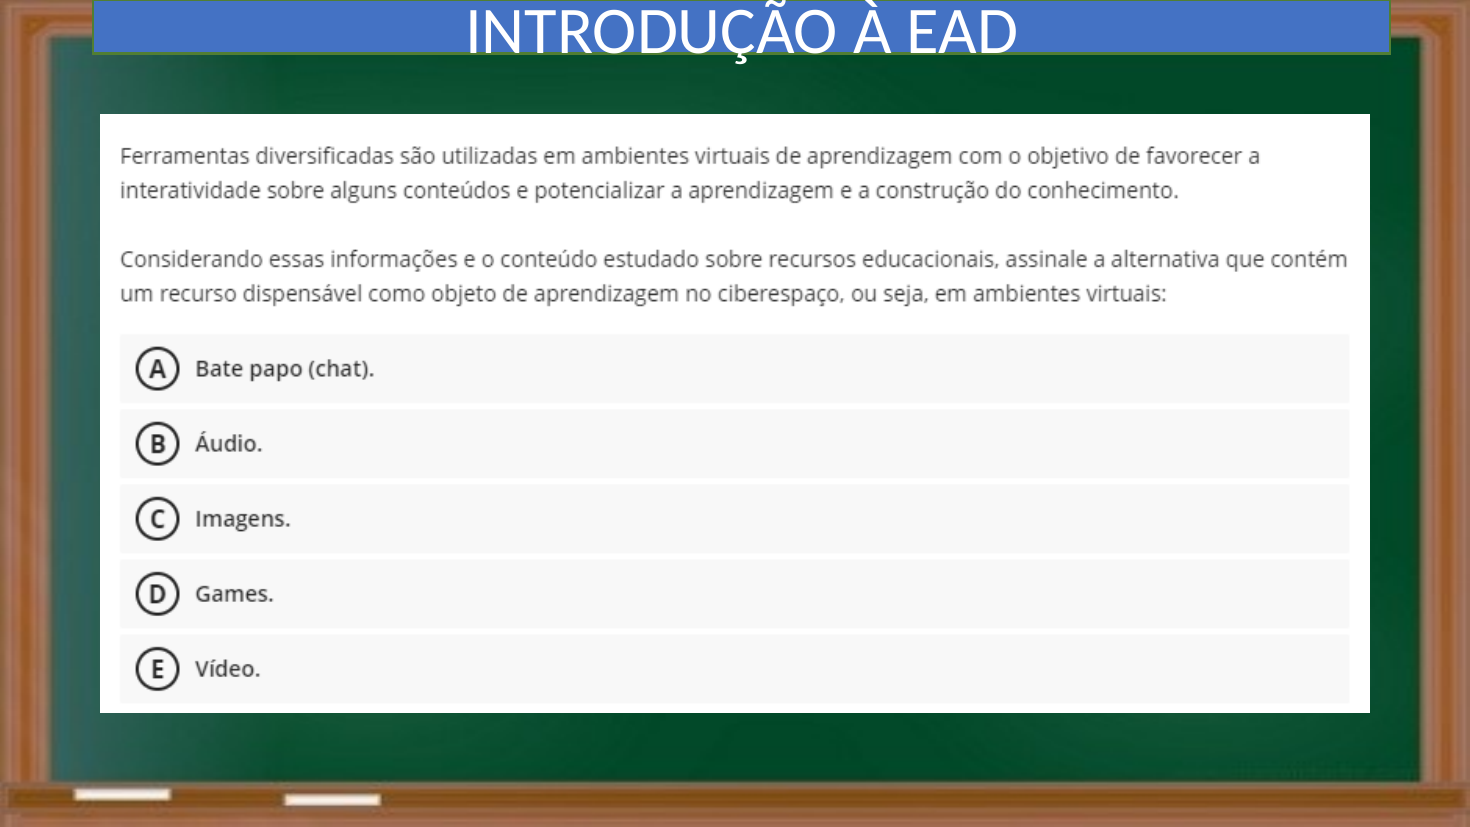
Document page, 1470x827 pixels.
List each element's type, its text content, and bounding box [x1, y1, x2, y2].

text_box INTRODUÇÃO À EAD [93, 0, 1391, 54]
picture [0, 0, 1470, 827]
